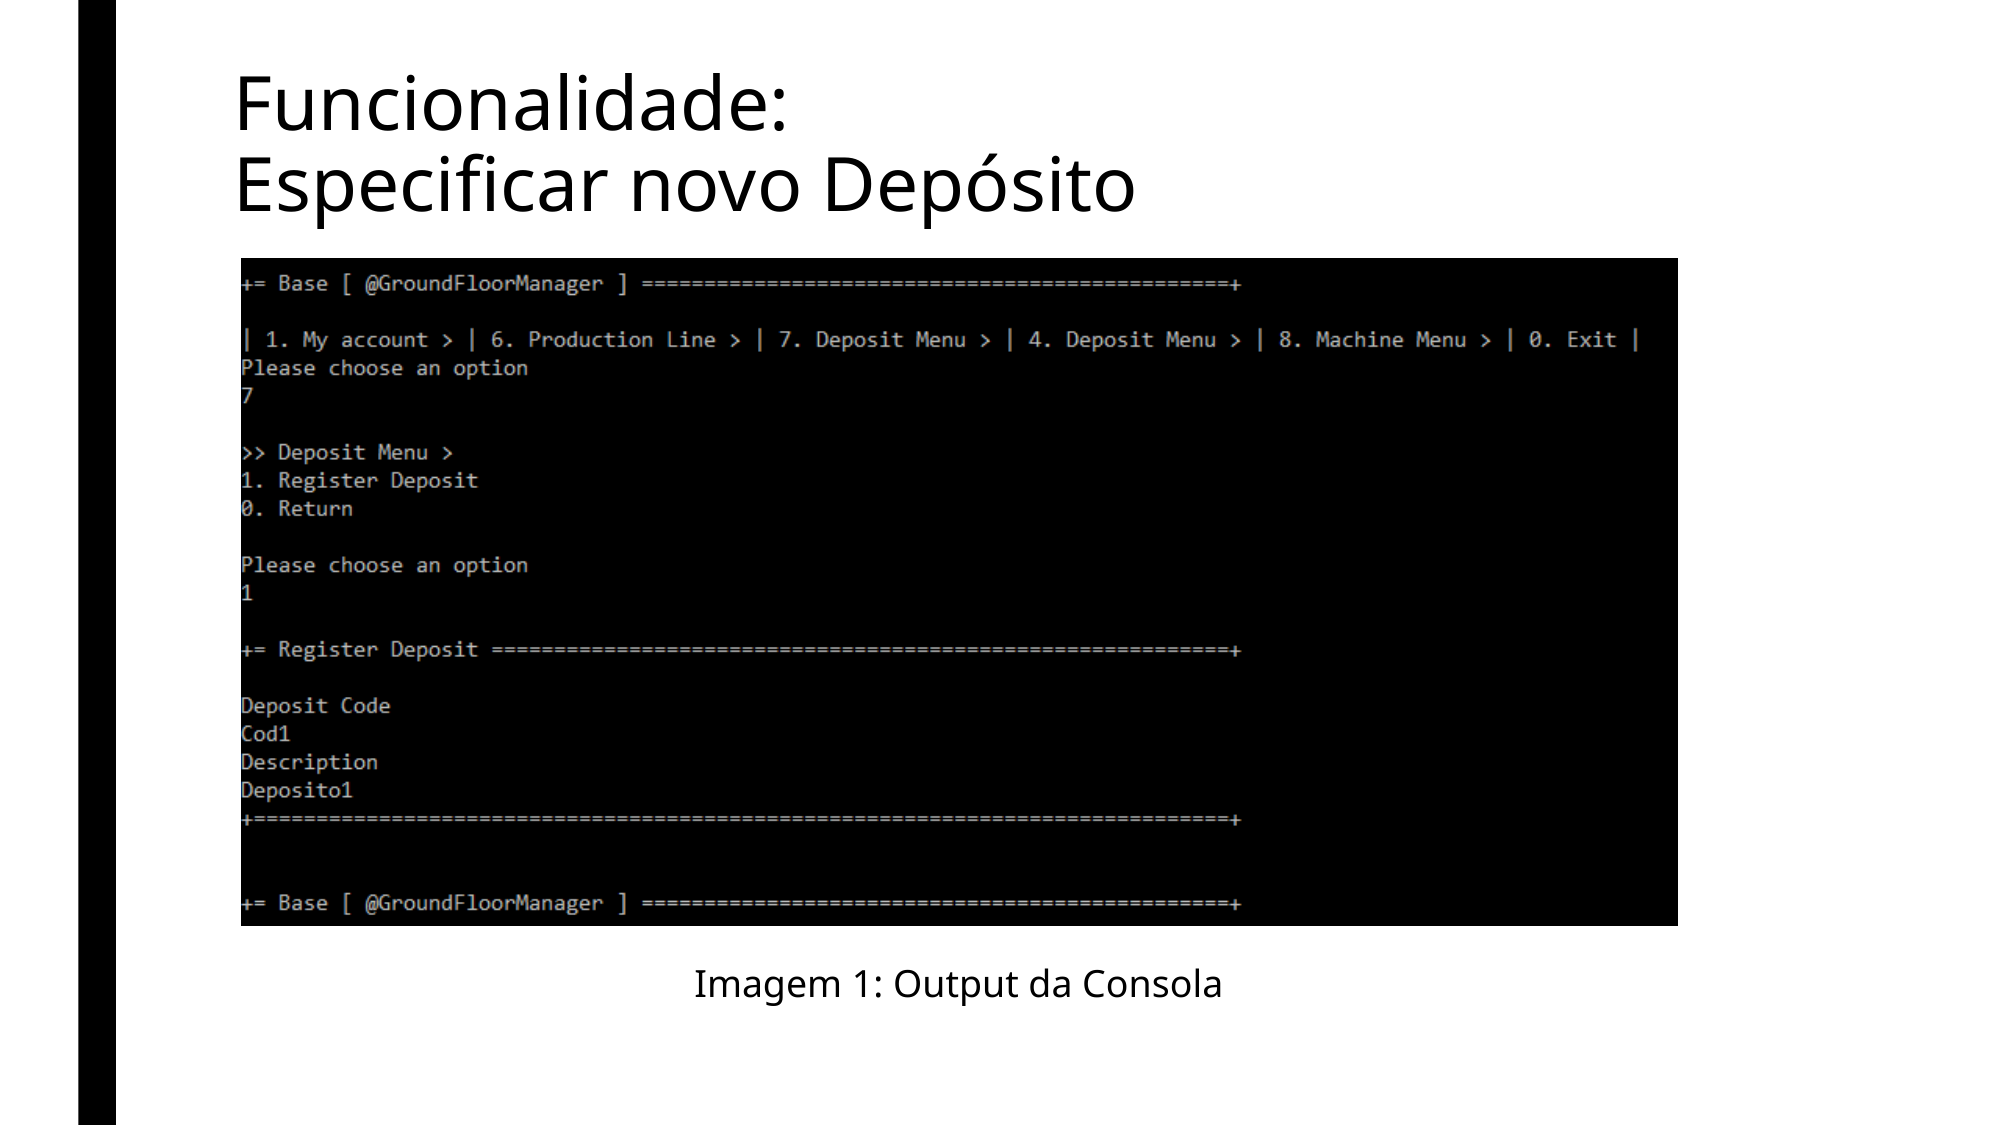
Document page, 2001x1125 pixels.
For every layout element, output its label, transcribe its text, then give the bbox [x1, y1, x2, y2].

picture [241, 258, 1678, 926]
title Funcionalidade: Especificar novo Depósito [218, 59, 1794, 243]
text_box Imagem 1: Output da Consola [539, 952, 1379, 1013]
